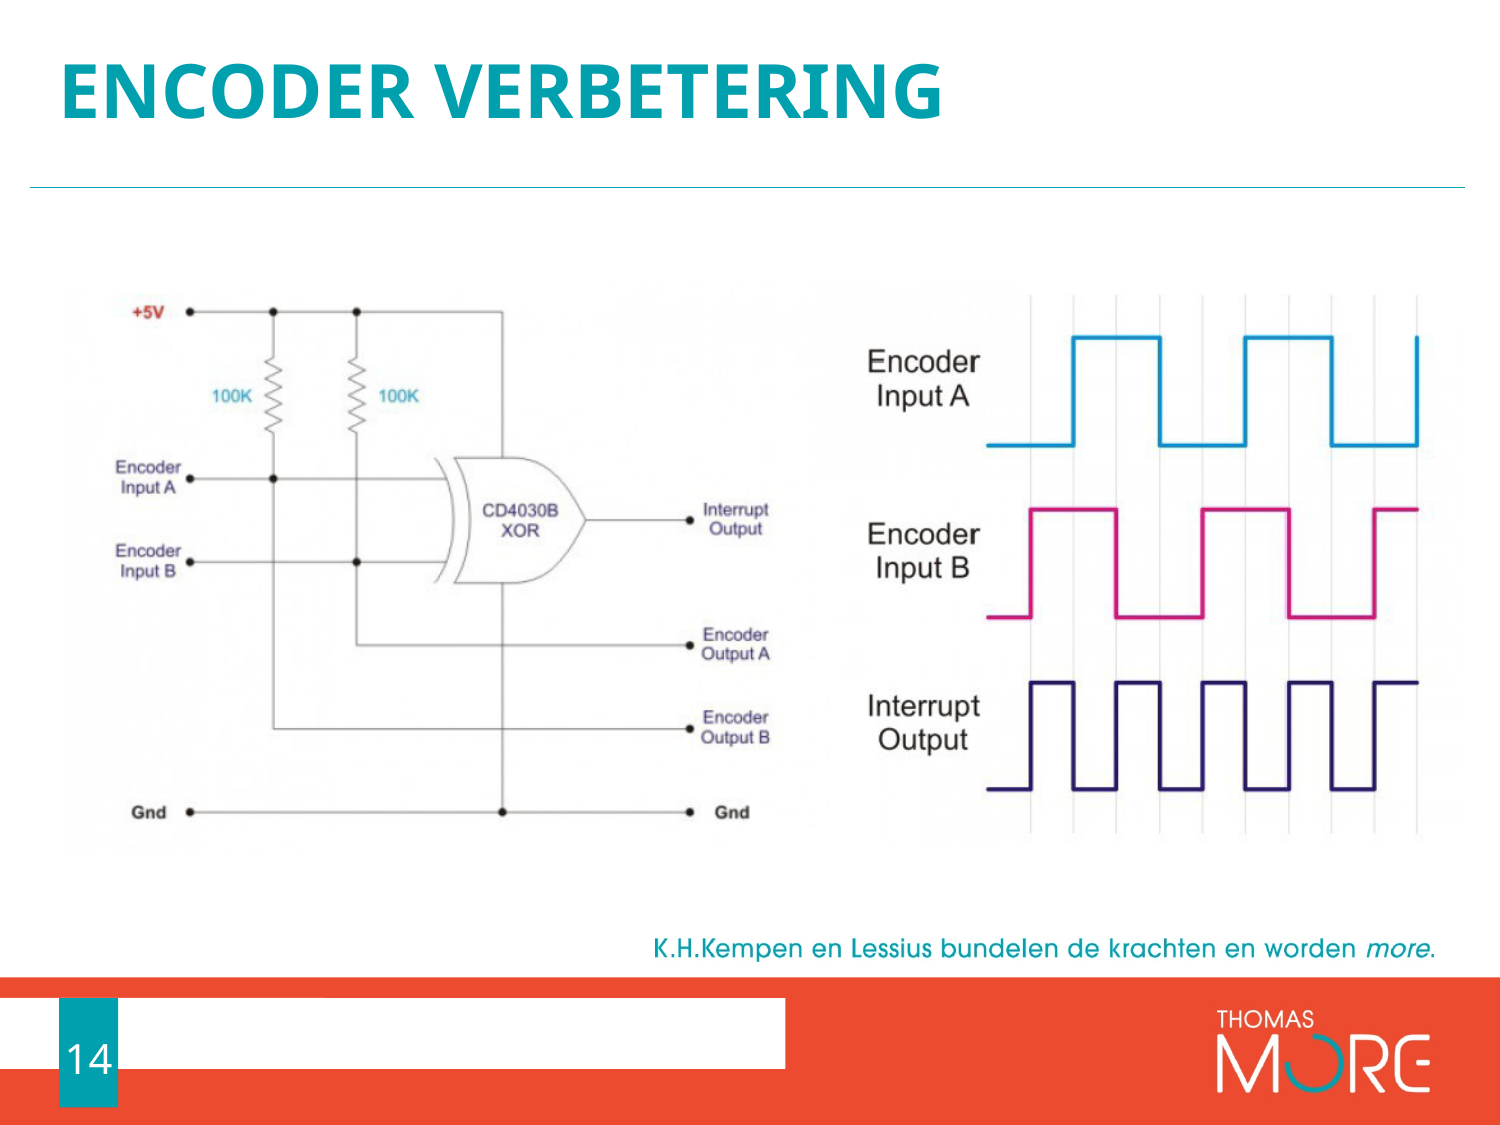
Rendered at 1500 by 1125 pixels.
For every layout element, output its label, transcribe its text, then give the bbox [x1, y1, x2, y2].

picture [655, 938, 1434, 962]
picture [1187, 980, 1459, 1122]
title Encoder verbetering [0, 0, 1500, 188]
footer [123, 998, 786, 1069]
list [37, 285, 1500, 851]
slide_number 14 [59, 998, 119, 1108]
